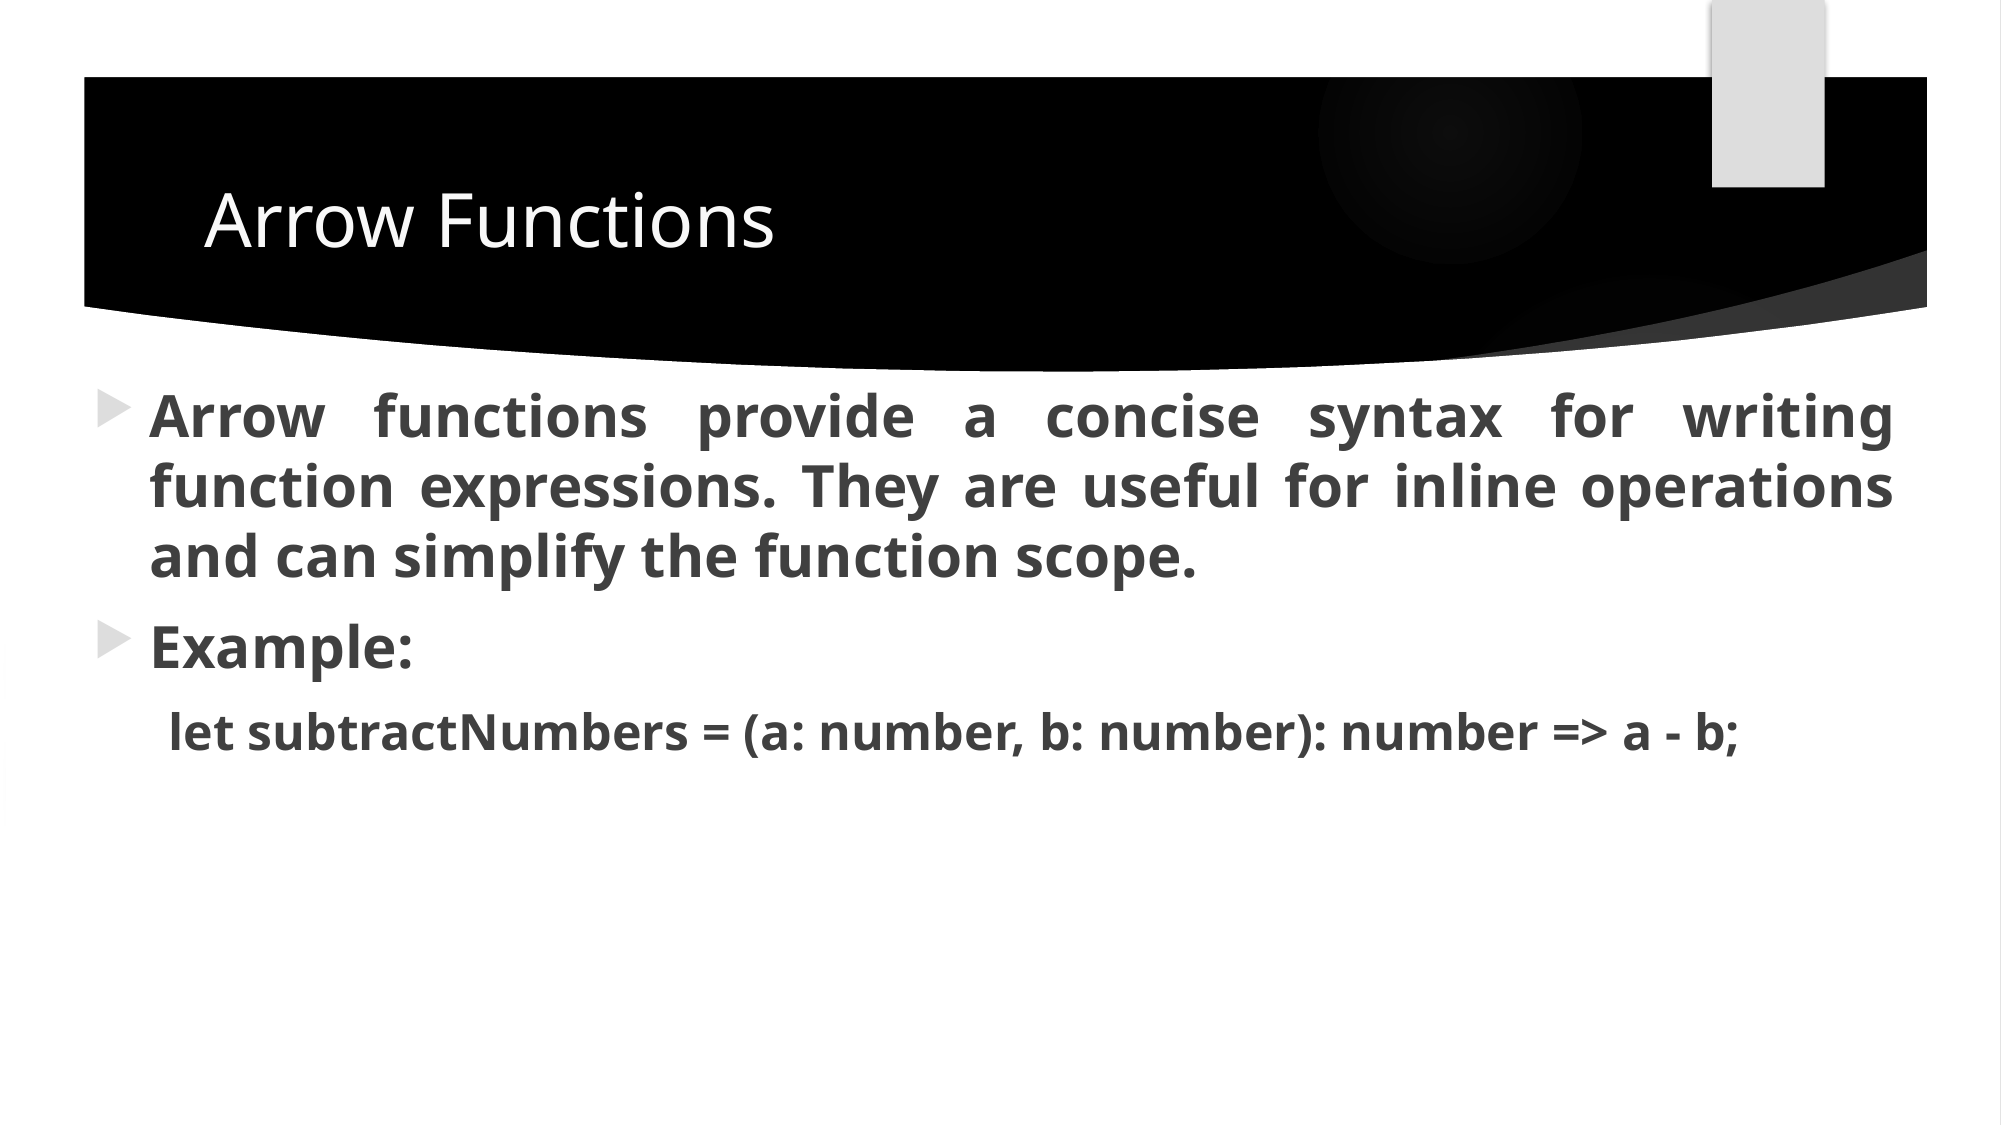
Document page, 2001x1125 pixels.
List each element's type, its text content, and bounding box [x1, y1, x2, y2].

list Arrow functions provide a concise syntax for writing function expressions. They are useful for inline operations and can simplify the function scope. Example: let subtractNumbers = (a: number, b: number): number => a - b; [78, 371, 1910, 1119]
title Arrow Functions [189, 159, 1627, 276]
